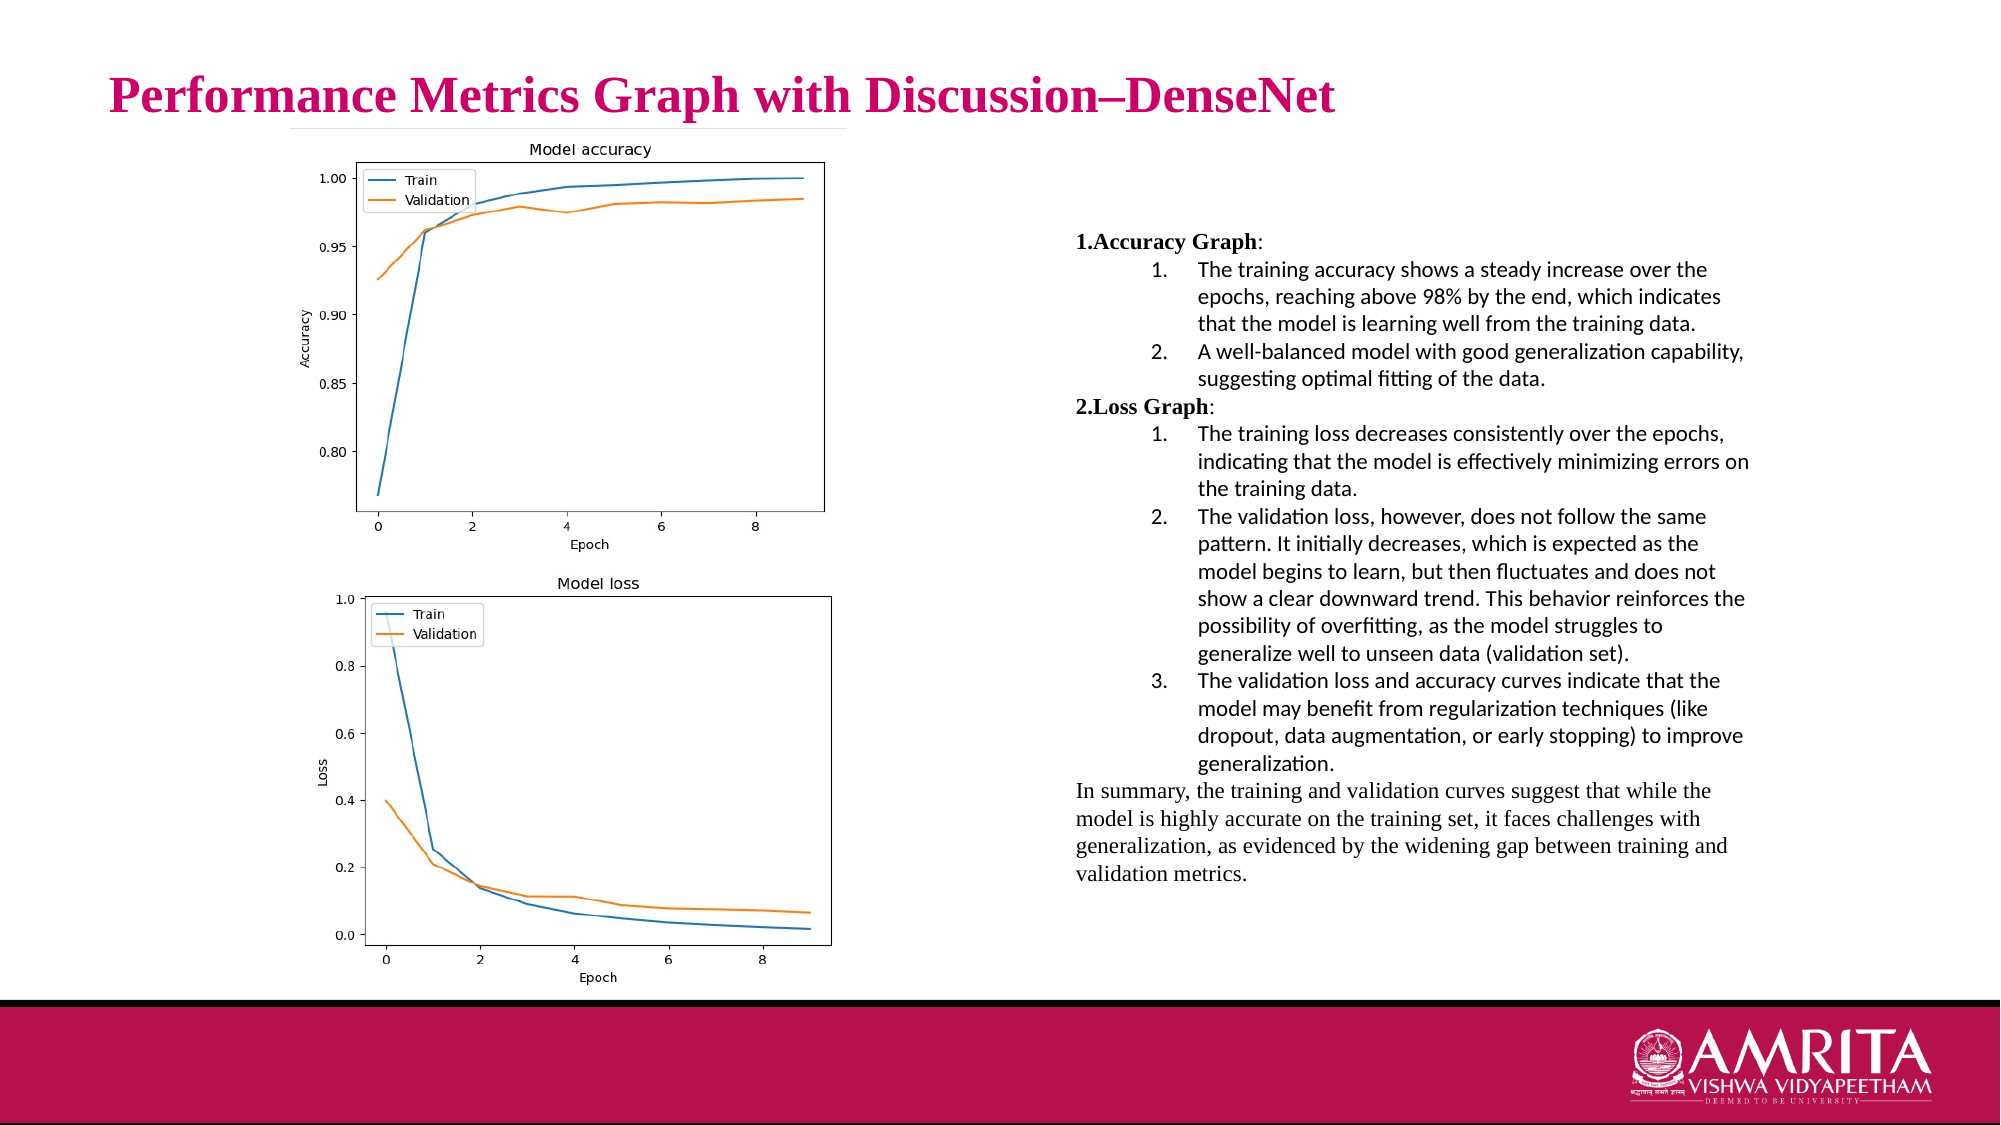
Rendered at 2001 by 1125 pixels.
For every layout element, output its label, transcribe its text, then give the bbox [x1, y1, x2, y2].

text_box Accuracy Graph: The training accuracy shows a steady increase over the epochs, reaching above 98% by the end, which indicates that the model is learning well from the training data. A well-balanced model with good generalization capability, suggesting optimal fitting of the data. Loss Graph: The training loss decreases consistently over the epochs, indicating that the model is effectively minimizing errors on the training data. The validation loss, however, does not follow the same pattern. It initially decreases, which is expected as the model begins to learn, but then fluctuates and does not show a clear downward trend. This behavior reinforces the possibility of overfitting, as the model struggles to generalize well to unseen data (validation set). The validation loss and accuracy curves indicate that the model may benefit from regularization techniques (like dropout, data augmentation, or early stopping) to improve generalization. In summary, the training and validation curves suggest that while the model is highly accurate on the training set, it faces challenges with generalization, as evidenced by the widening gap between training and validation metrics. [1068, 219, 1771, 894]
picture [303, 564, 833, 995]
title Performance Metrics Graph with Discussion–DenseNet [93, 41, 1819, 151]
picture [1622, 1011, 1940, 1113]
picture [289, 128, 847, 561]
